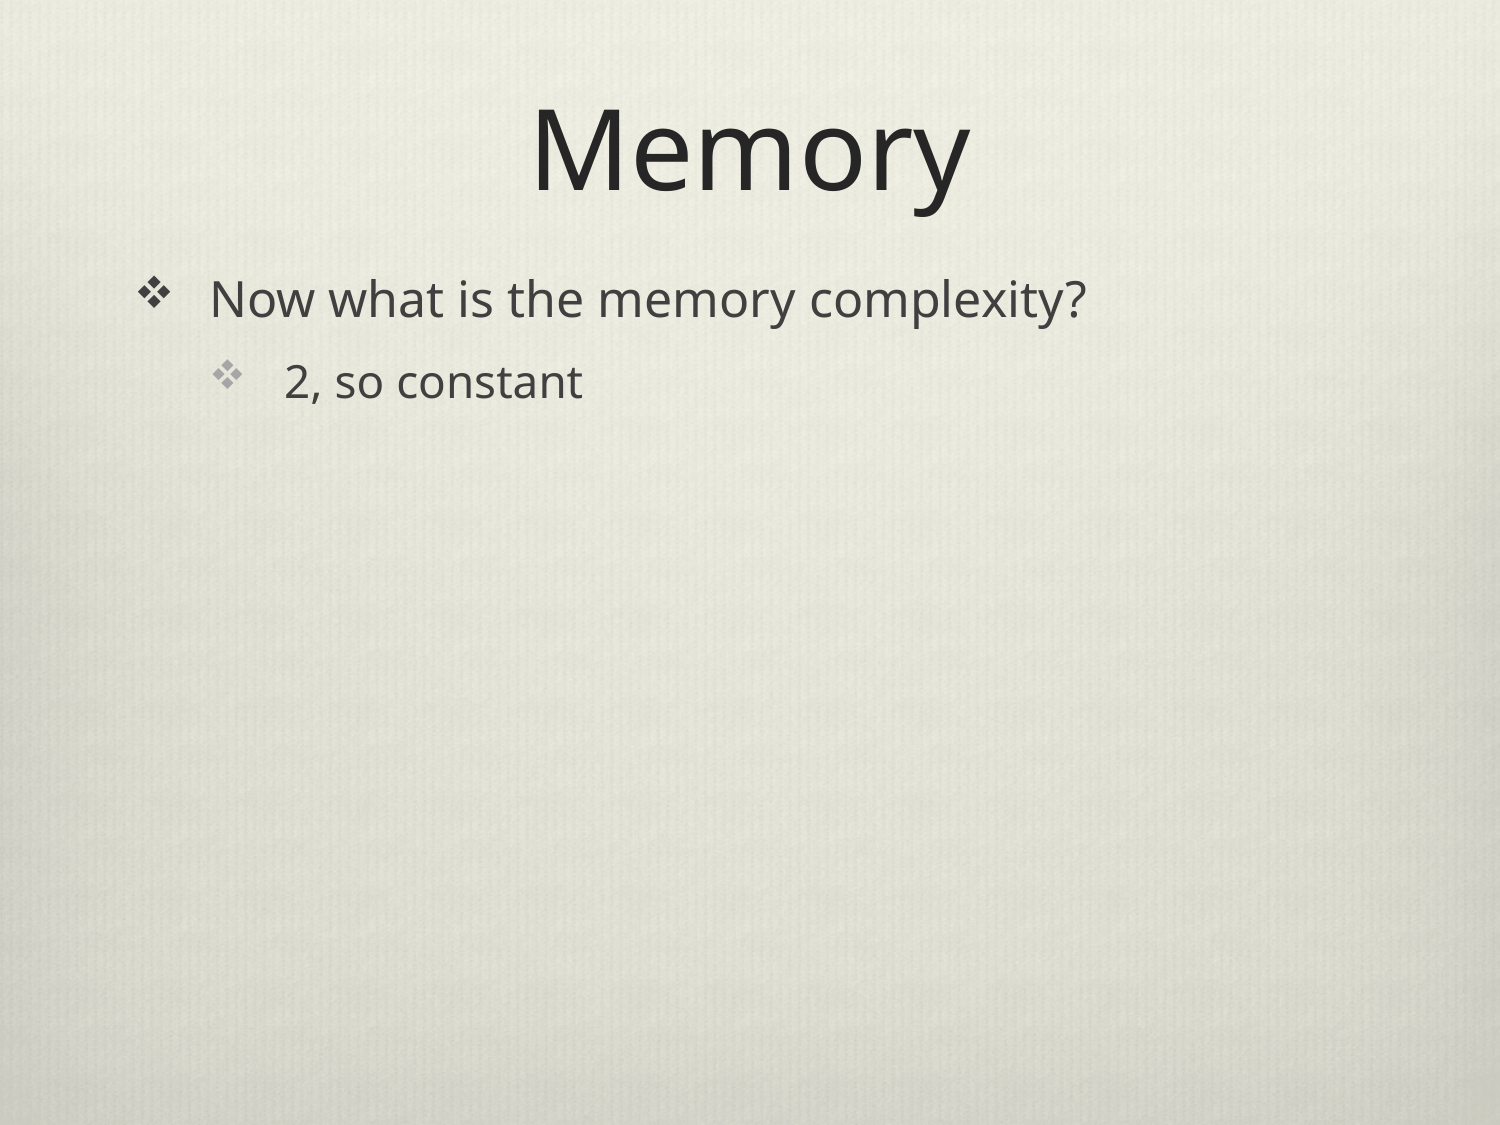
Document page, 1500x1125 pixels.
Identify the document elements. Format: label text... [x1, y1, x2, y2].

title Memory [119, 51, 1381, 240]
list Now what is the memory complexity? 2, so constant [119, 260, 1381, 1011]
